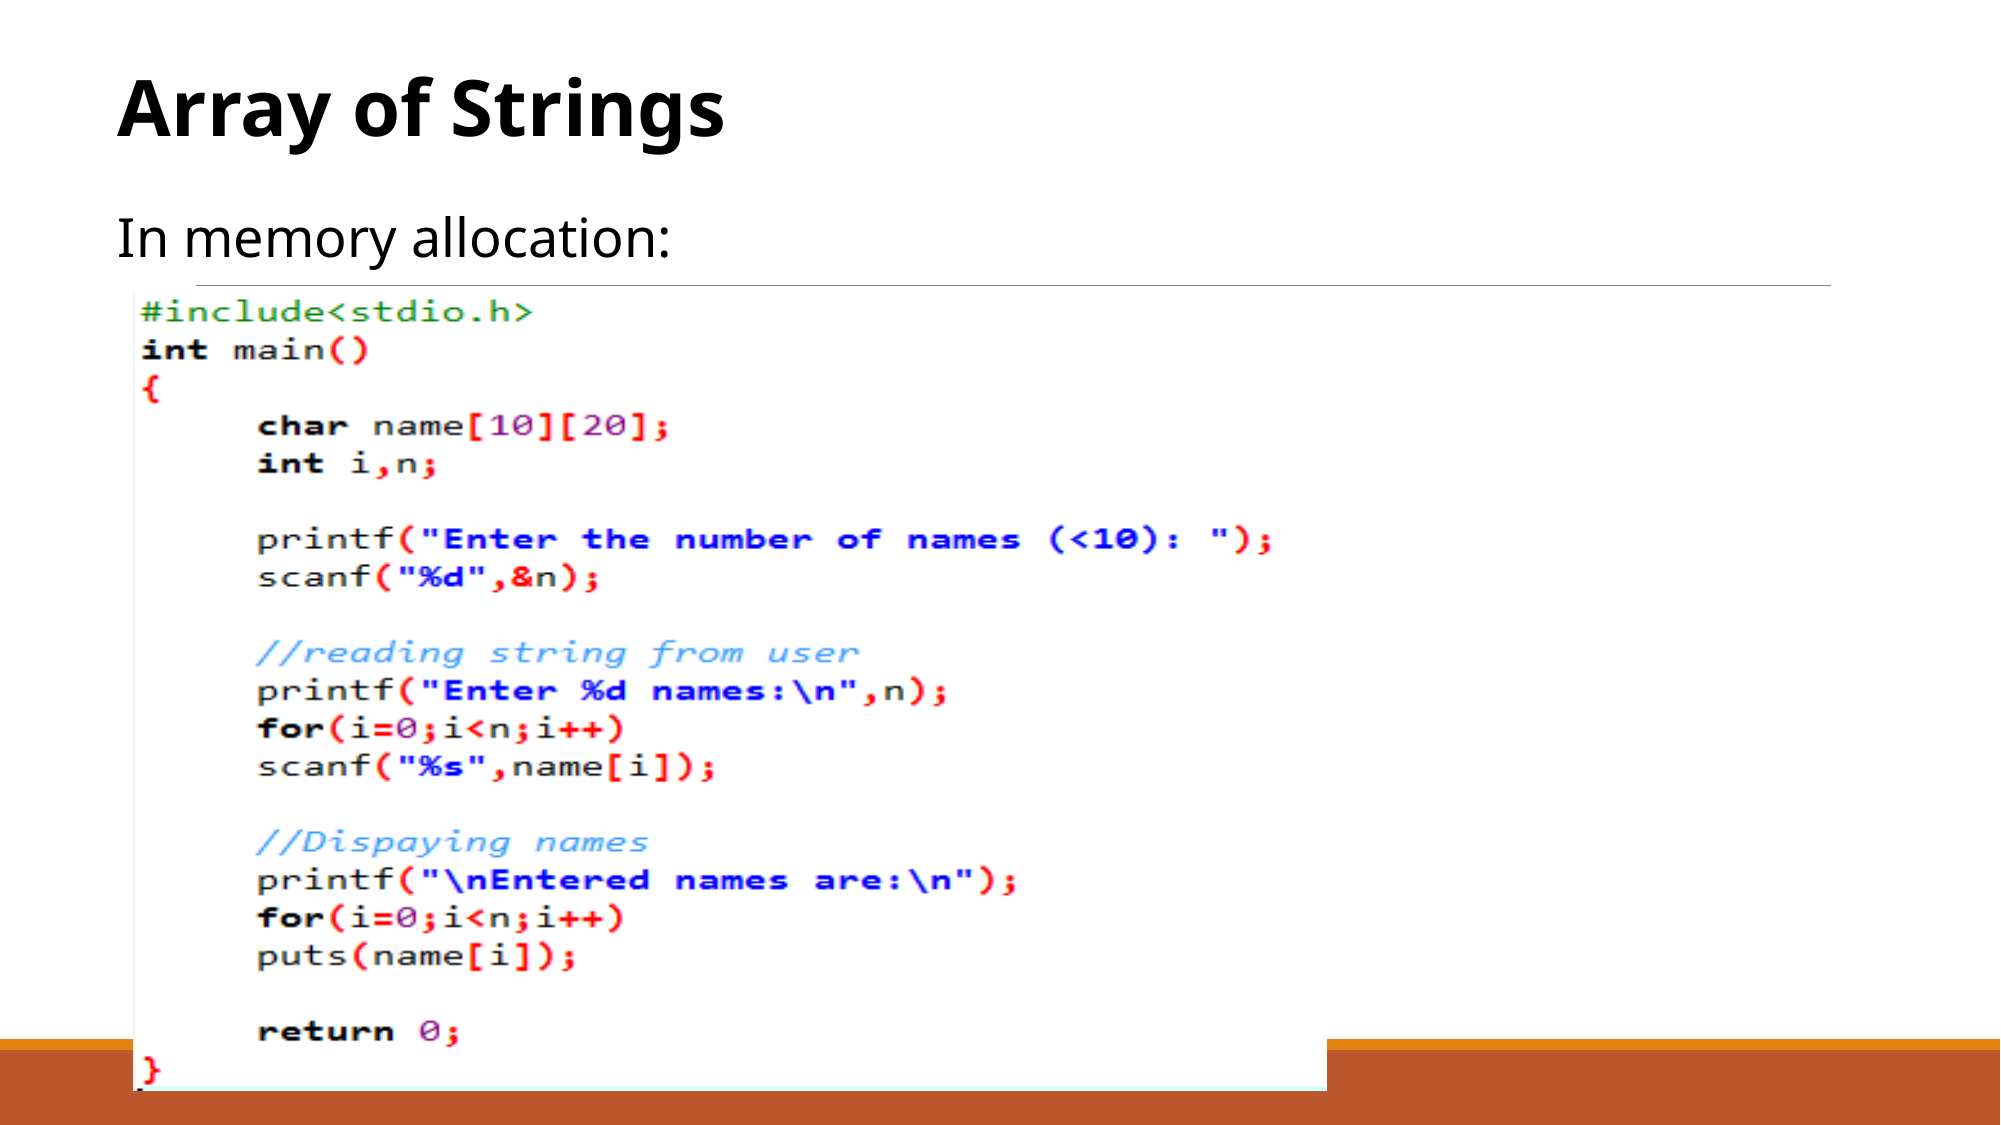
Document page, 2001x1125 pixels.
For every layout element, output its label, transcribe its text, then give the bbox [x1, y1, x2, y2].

picture [132, 291, 1327, 1091]
text_box Array of Strings In memory allocation: [102, 60, 1828, 278]
